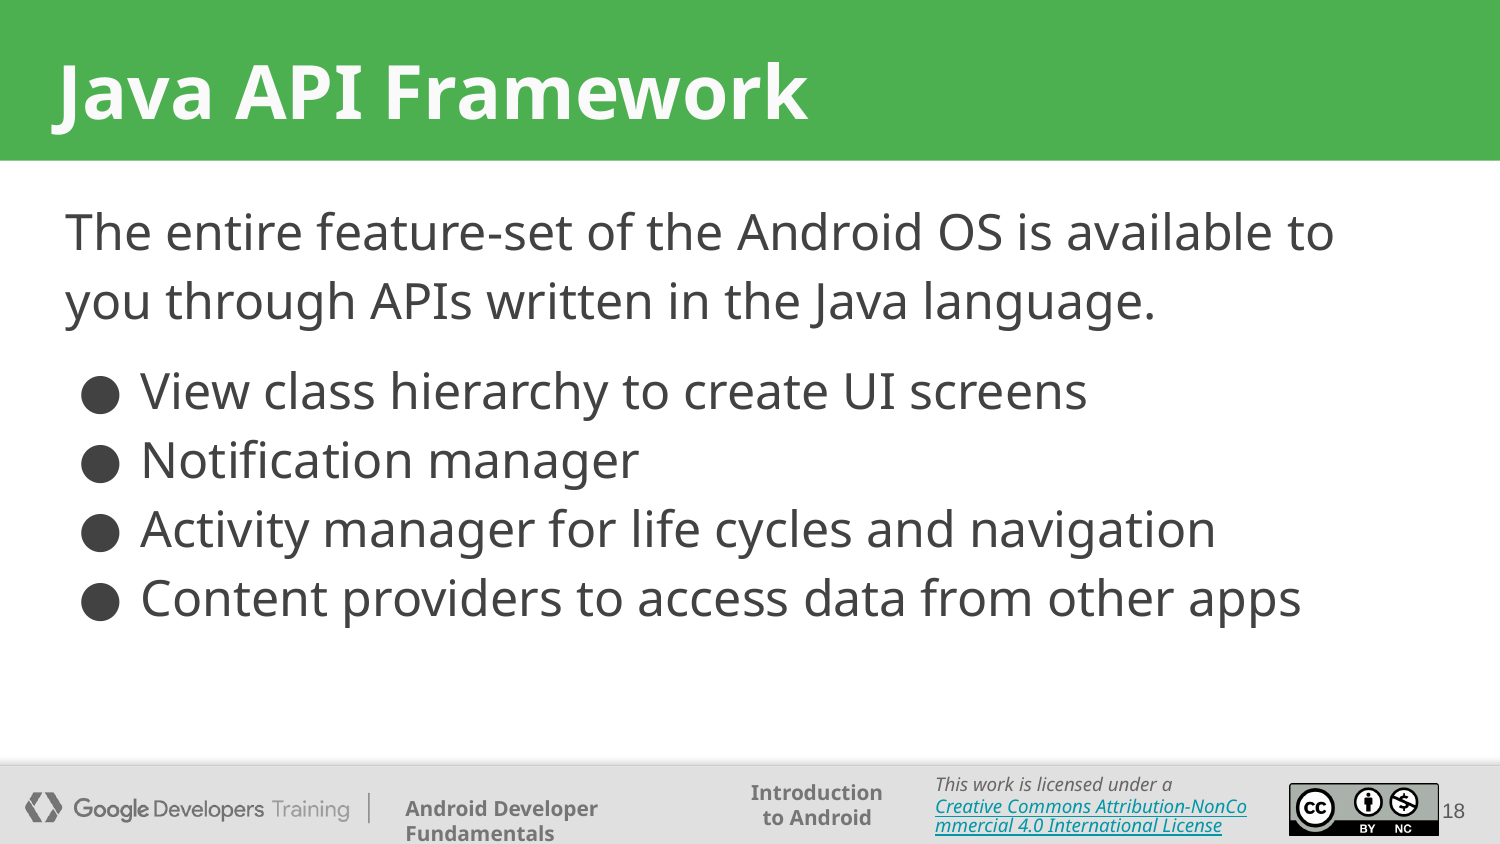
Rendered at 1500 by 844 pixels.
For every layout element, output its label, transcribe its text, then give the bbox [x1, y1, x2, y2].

text_box The entire feature-set of the Android OS is available to you through APIs written in the Java language. View class hierarchy to create UI screens Notification manager Activity manager for life cycles and navigation Content providers to access data from other apps [51, 176, 1449, 737]
text_box Java API Framework [43, 29, 1441, 124]
text_box <number> [1389, 777, 1480, 842]
picture [0, 161, 1500, 844]
